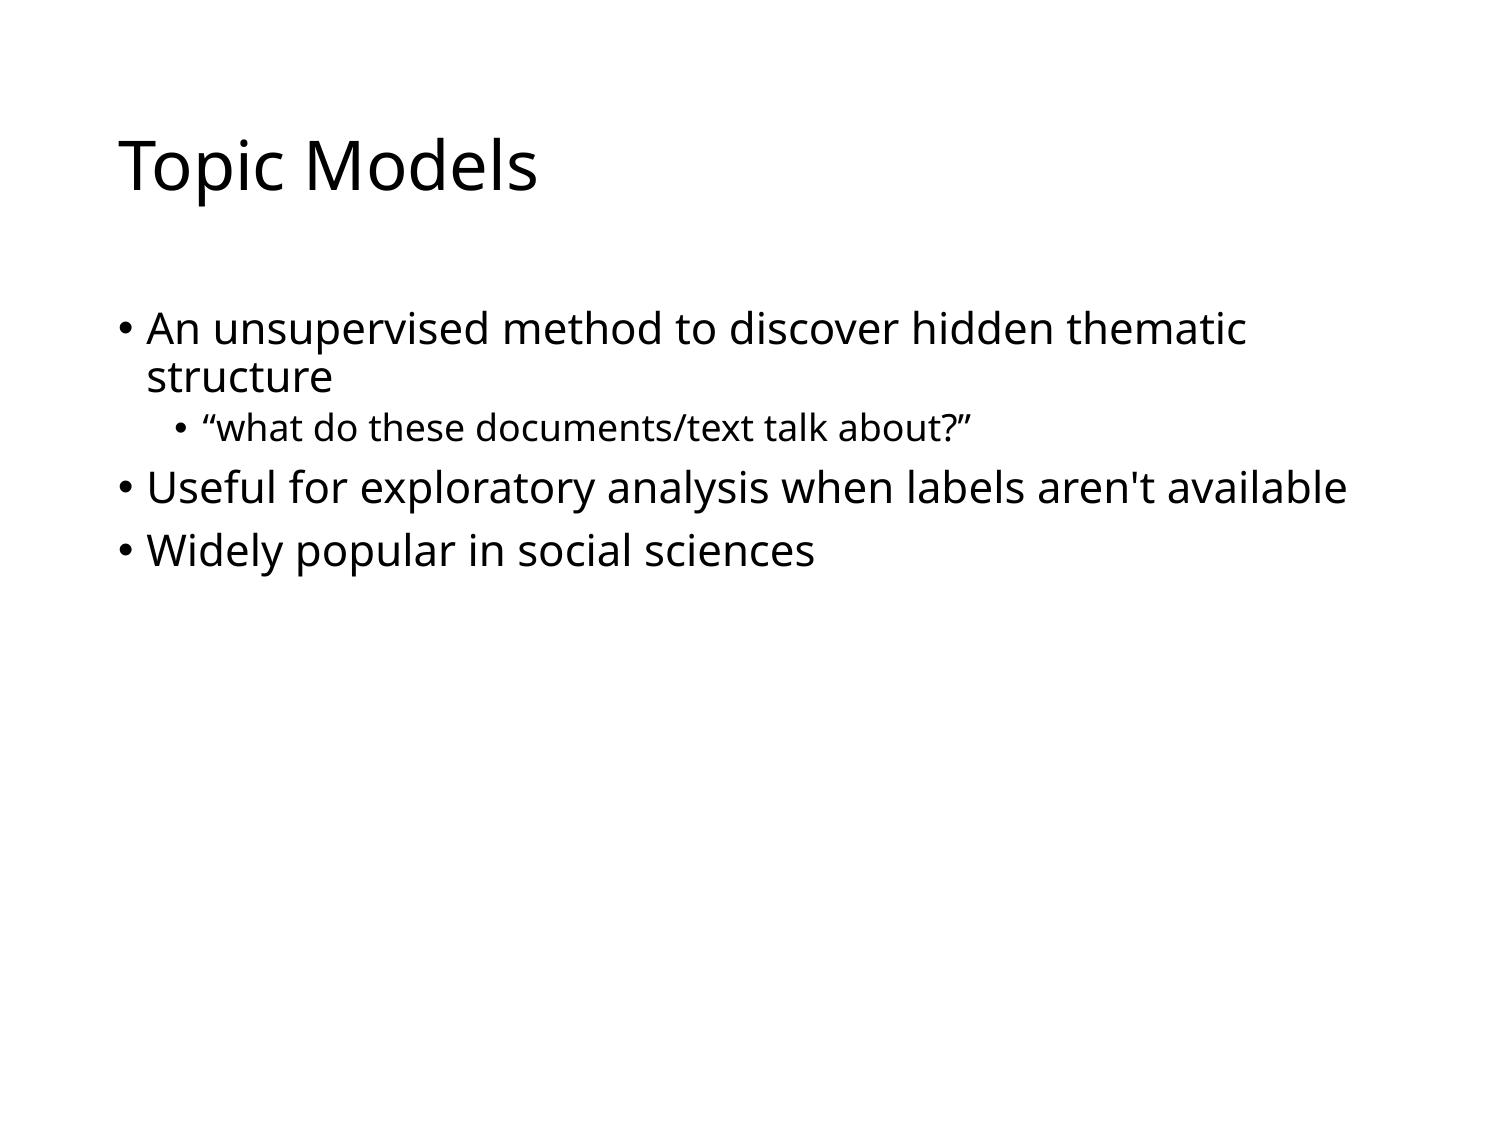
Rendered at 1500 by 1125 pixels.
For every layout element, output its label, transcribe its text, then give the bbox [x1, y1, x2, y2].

title Topic Models [103, 59, 1397, 278]
list An unsupervised method to discover hidden thematic structure “what do these documents/text talk about?” Useful for exploratory analysis when labels aren't available Widely popular in social sciences [103, 299, 1397, 1014]
